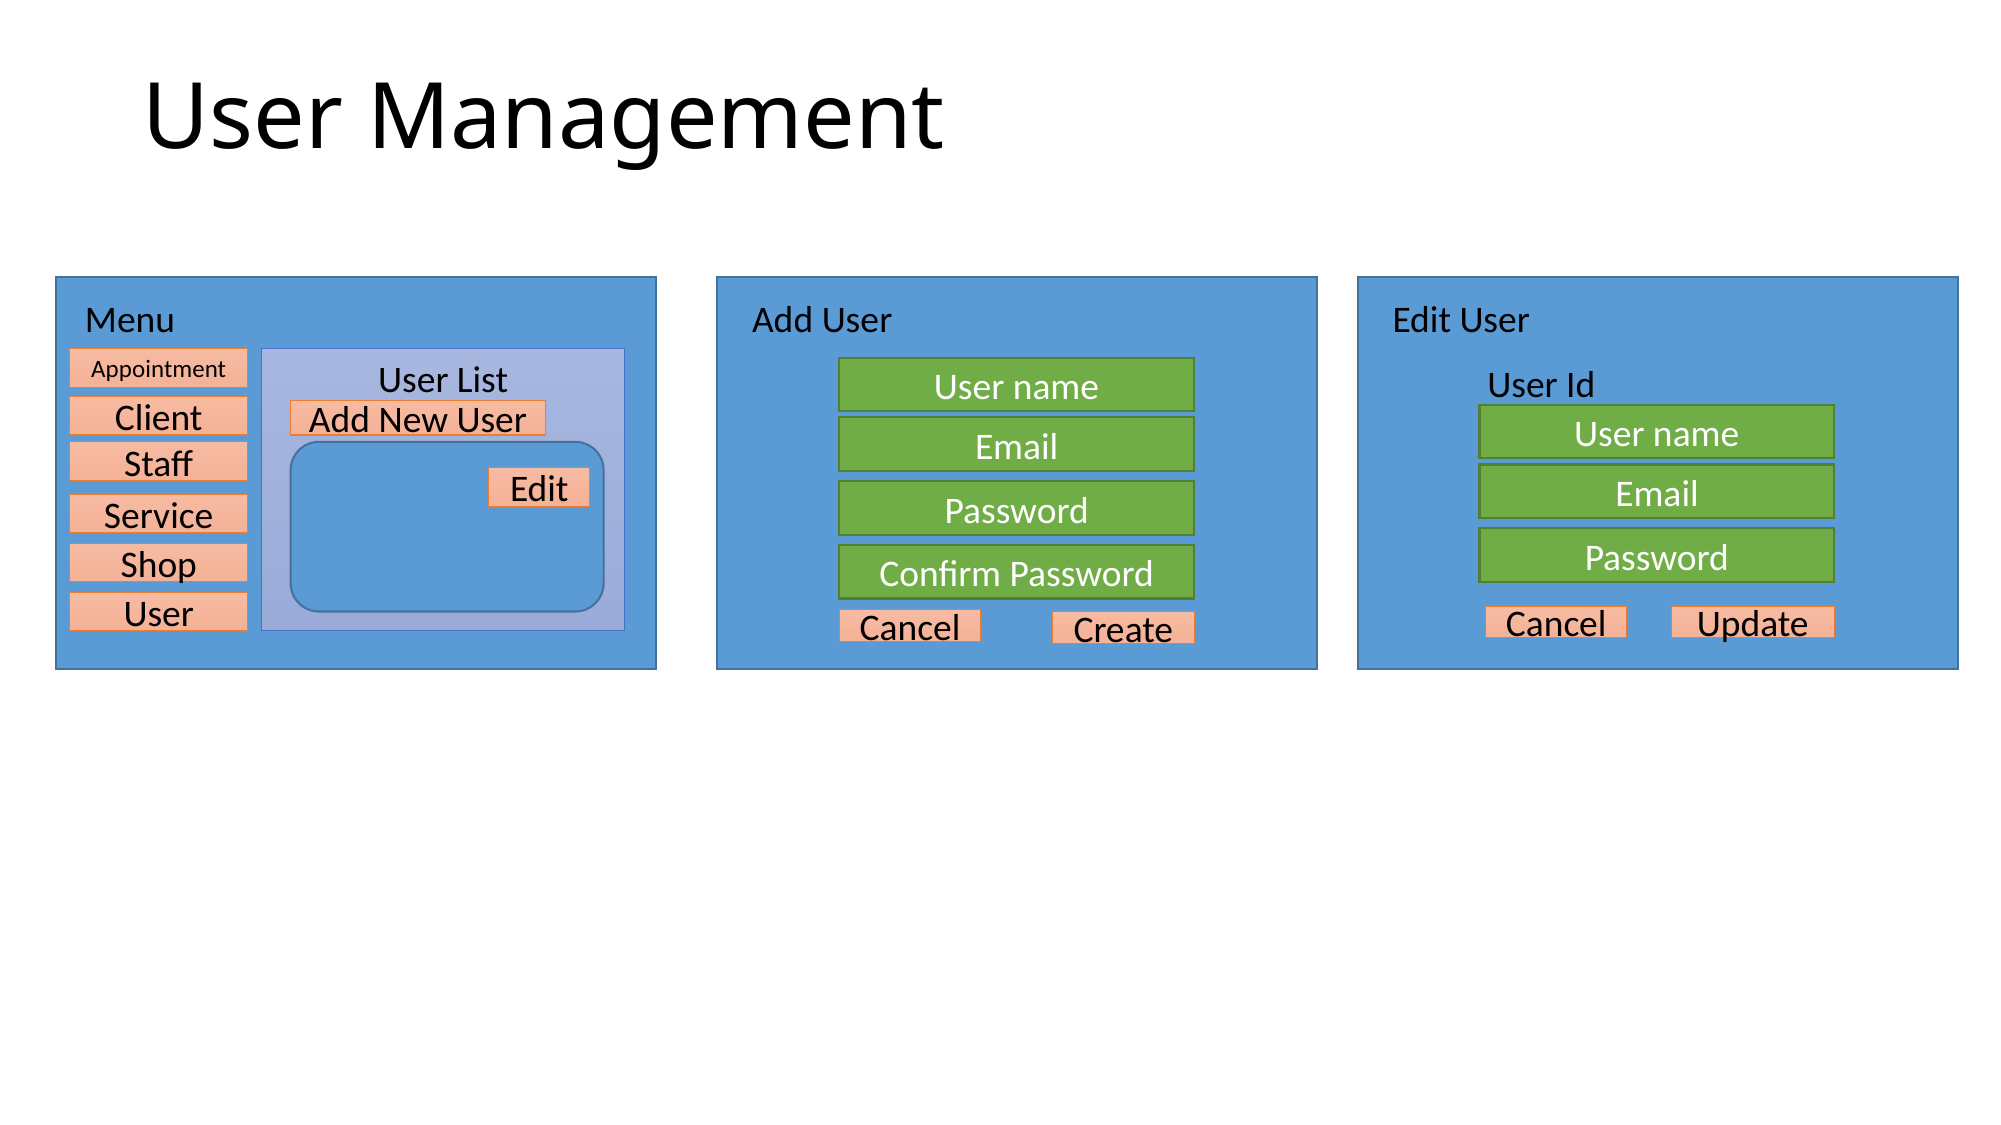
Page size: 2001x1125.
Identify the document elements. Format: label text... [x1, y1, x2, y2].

title User Management [127, 51, 1853, 187]
text_box [289, 440, 605, 613]
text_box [1357, 277, 1958, 670]
text_box [55, 276, 657, 670]
text_box Add New User [290, 400, 546, 436]
text_box Edit [488, 467, 590, 507]
text_box Appointment [69, 348, 248, 388]
text_box Password [838, 480, 1195, 536]
text_box Cancel [839, 609, 981, 642]
text_box Shop [69, 543, 248, 582]
text_box Email [838, 416, 1195, 472]
text_box User name [838, 357, 1195, 412]
text_box Create [1052, 611, 1195, 644]
text_box User List [261, 348, 625, 631]
text_box User [69, 592, 248, 631]
text_box Confirm Password [838, 544, 1195, 600]
text_box Menu [70, 288, 191, 348]
text_box Staff [69, 441, 248, 481]
text_box [716, 276, 1318, 670]
text_box Service [69, 494, 248, 533]
text_box Add User [737, 287, 908, 347]
text_box Client [69, 396, 248, 435]
